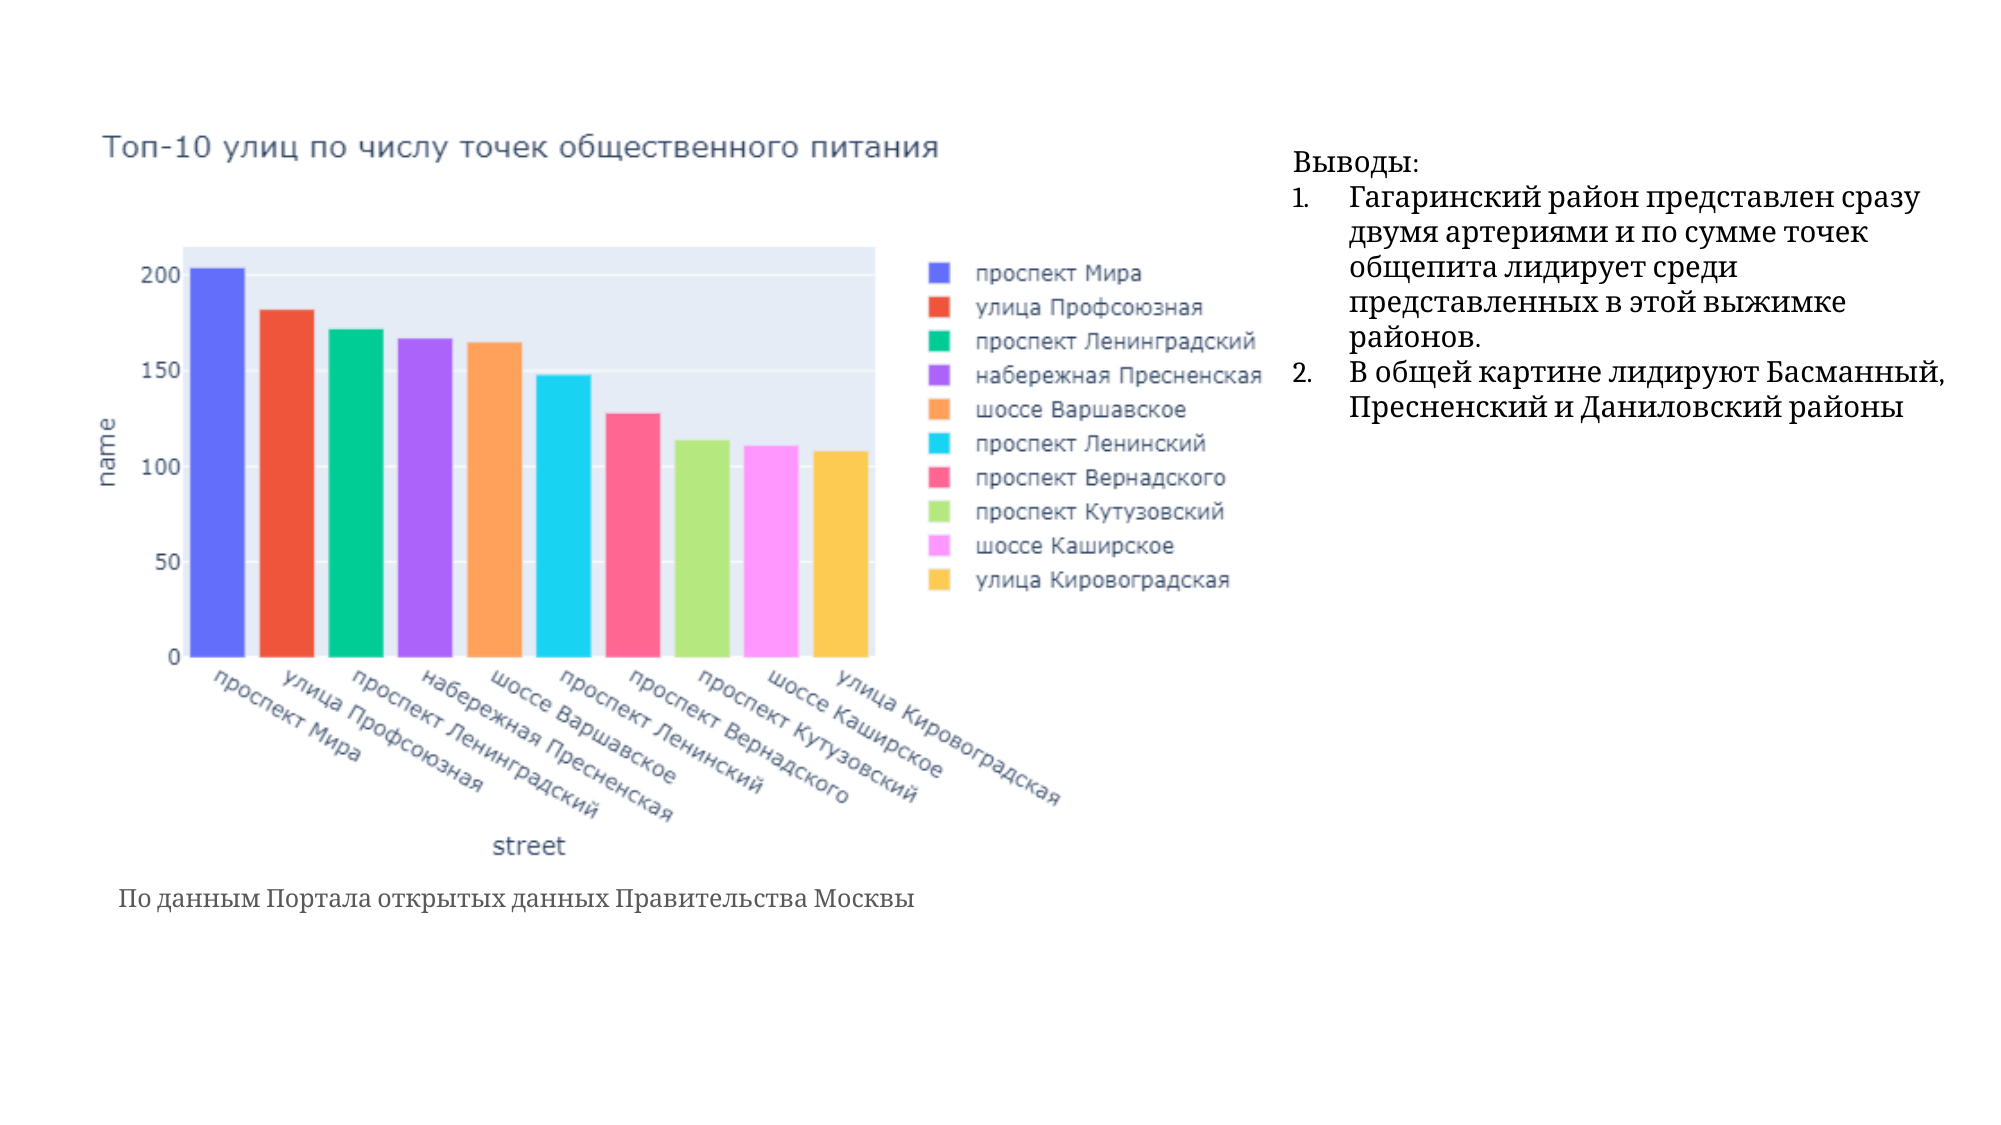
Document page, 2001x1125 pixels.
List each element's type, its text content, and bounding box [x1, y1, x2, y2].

picture [40, 68, 1295, 875]
text_box Выводы: Гагаринский район представлен сразу двумя артериями и по сумме точек общепита лидирует среди представленных в этой выжимке районов. В общей картине лидируют Басманный, Пресненский и Даниловский районы [1295, 136, 2000, 431]
text_box По данным Портала открытых данных Правительства Москвы [103, 875, 1104, 920]
